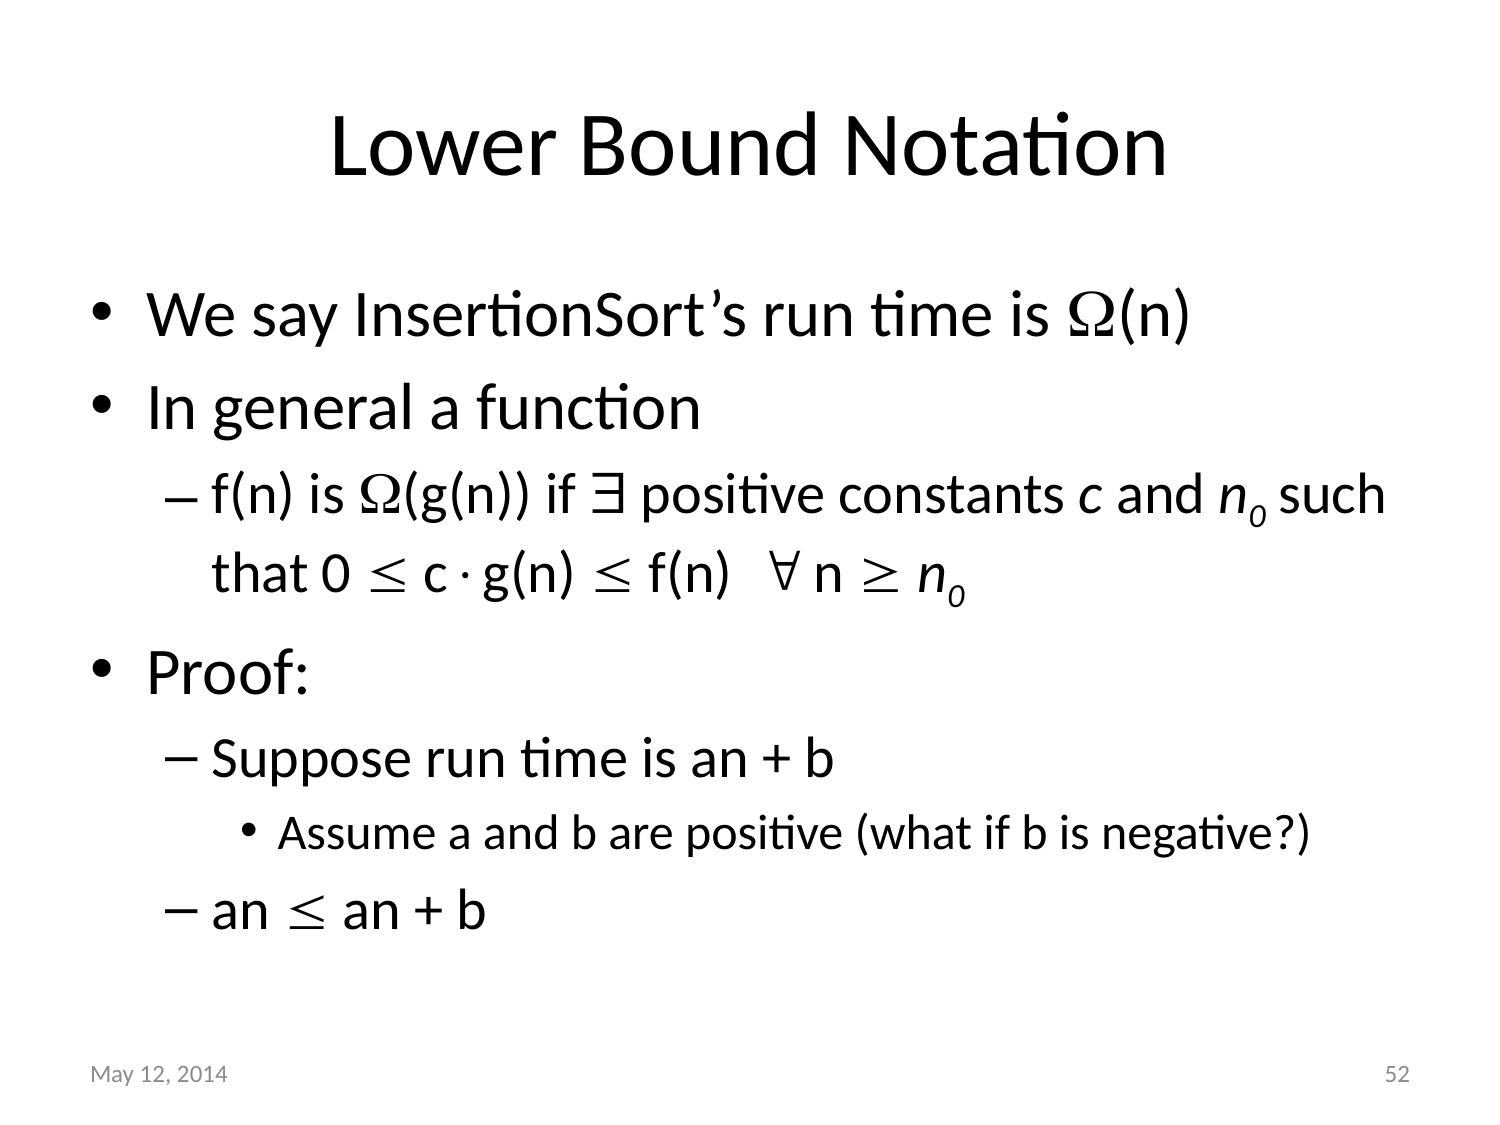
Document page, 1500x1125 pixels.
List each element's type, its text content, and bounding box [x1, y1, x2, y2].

slide_number 52 [1074, 1042, 1425, 1103]
title Lower Bound Notation [75, 45, 1425, 233]
list We say InsertionSort’s run time is (n) In general a function f(n) is (g(n)) if  positive constants c and n0 such that 0  cg(n)  f(n)  n  n0 Proof: Suppose run time is an + b Assume a and b are positive (what if b is negative?) an  an + b [75, 262, 1425, 1005]
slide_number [75, 1042, 425, 1103]
